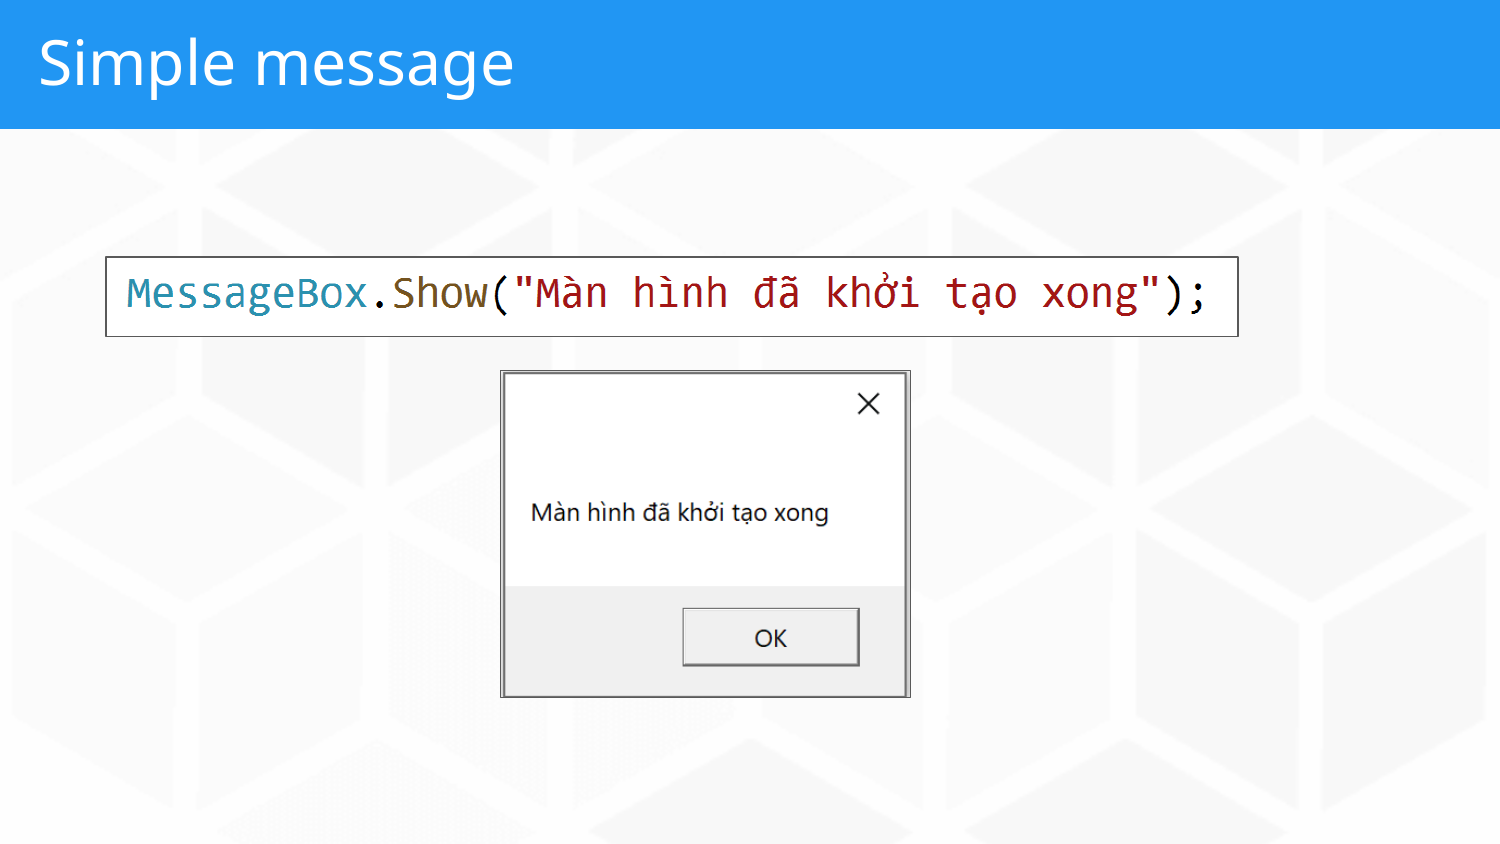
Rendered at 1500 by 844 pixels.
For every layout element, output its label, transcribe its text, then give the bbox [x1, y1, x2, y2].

picture [0, 129, 1500, 844]
title Simple message [23, 0, 1500, 122]
